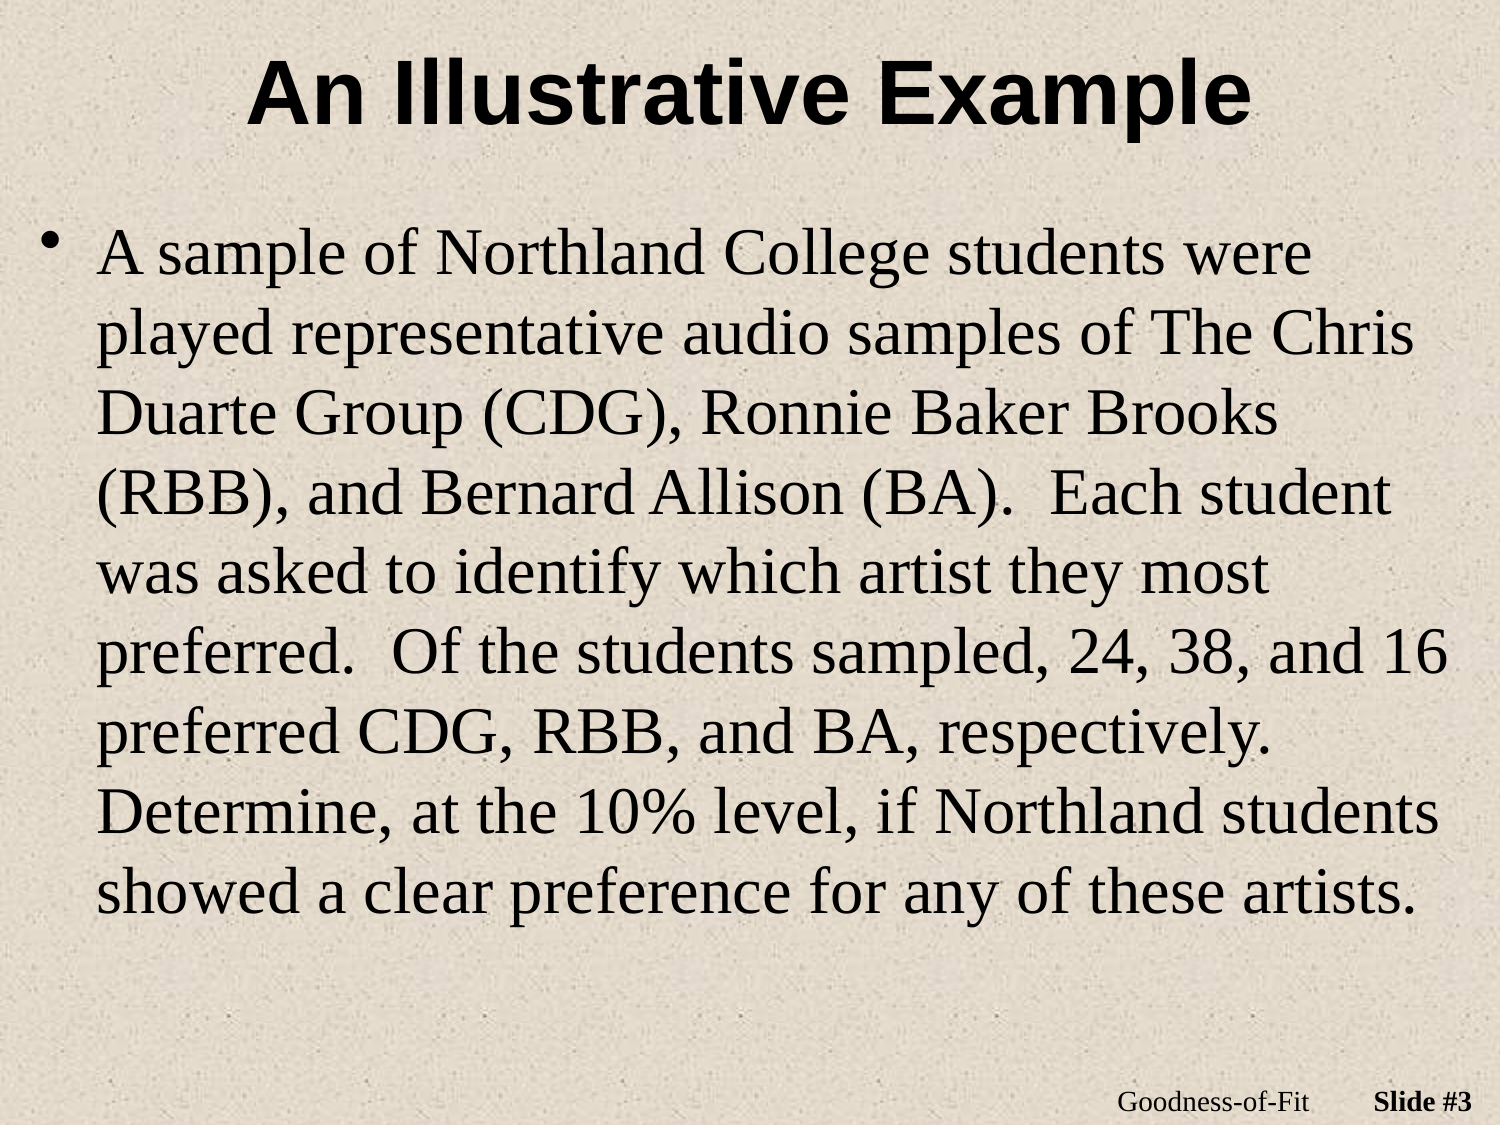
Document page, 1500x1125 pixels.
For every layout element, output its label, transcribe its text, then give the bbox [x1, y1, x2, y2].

slide_number Slide #3 [1324, 1074, 1488, 1101]
picture [0, 0, 1500, 1125]
title An Illustrative Example [112, 24, 1388, 151]
list A sample of Northland College students were played representative audio samples of The Chris Duarte Group (CDG), Ronnie Baker Brooks (RBB), and Bernard Allison (BA). Each student was asked to identify which artist they most preferred. Of the students sampled, 24, 38, and 16 preferred CDG, RBB, and BA, respectively. Determine, at the 10% level, if Northland students showed a clear preference for any of these artists. [24, 199, 1476, 976]
footer Goodness-of-Fit [849, 1074, 1326, 1113]
